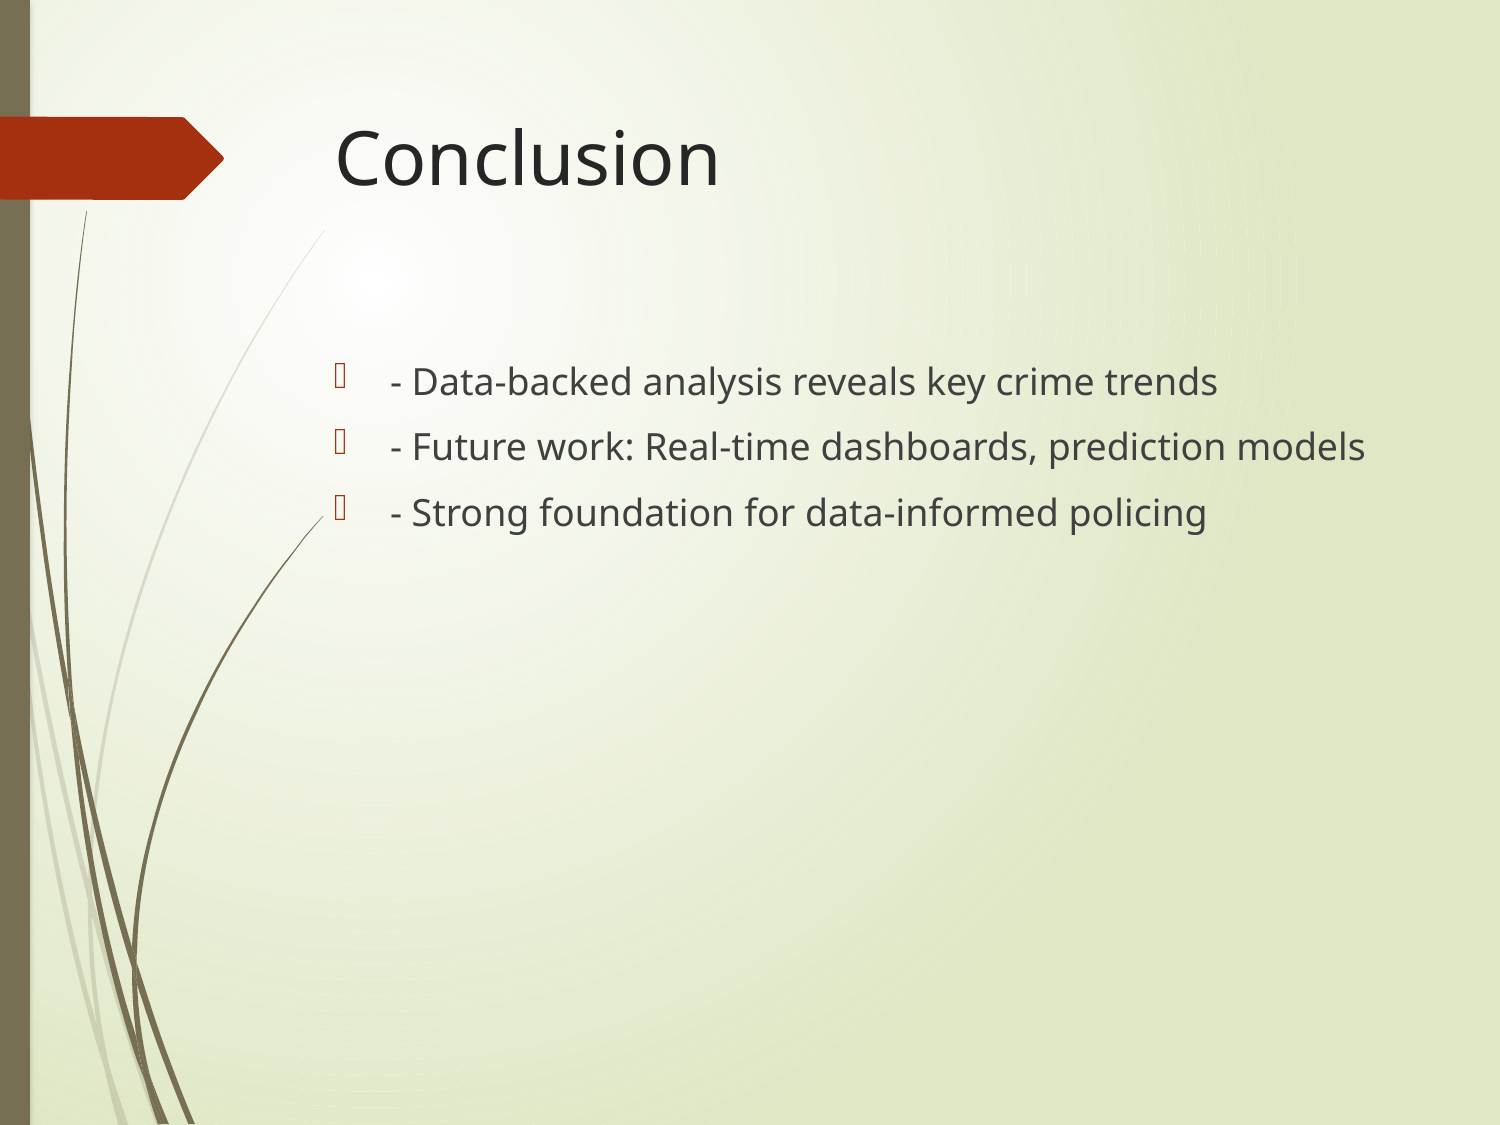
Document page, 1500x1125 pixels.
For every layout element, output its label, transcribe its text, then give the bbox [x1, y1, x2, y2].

list - Data-backed analysis reveals key crime trends - Future work: Real-time dashboards, prediction models - Strong foundation for data-informed policing [318, 350, 1400, 970]
title Conclusion [319, 102, 1400, 313]
